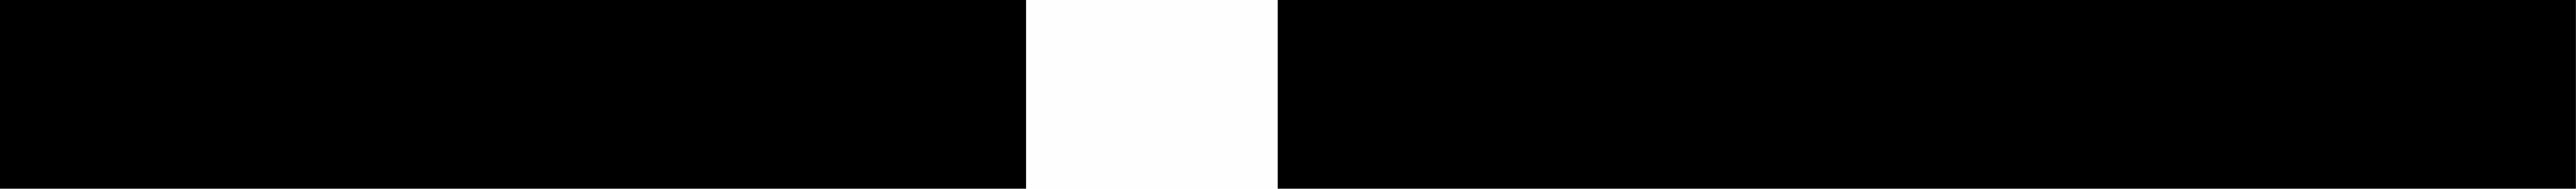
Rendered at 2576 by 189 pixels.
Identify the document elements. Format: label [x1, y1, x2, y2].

picture [1026, 0, 1278, 189]
